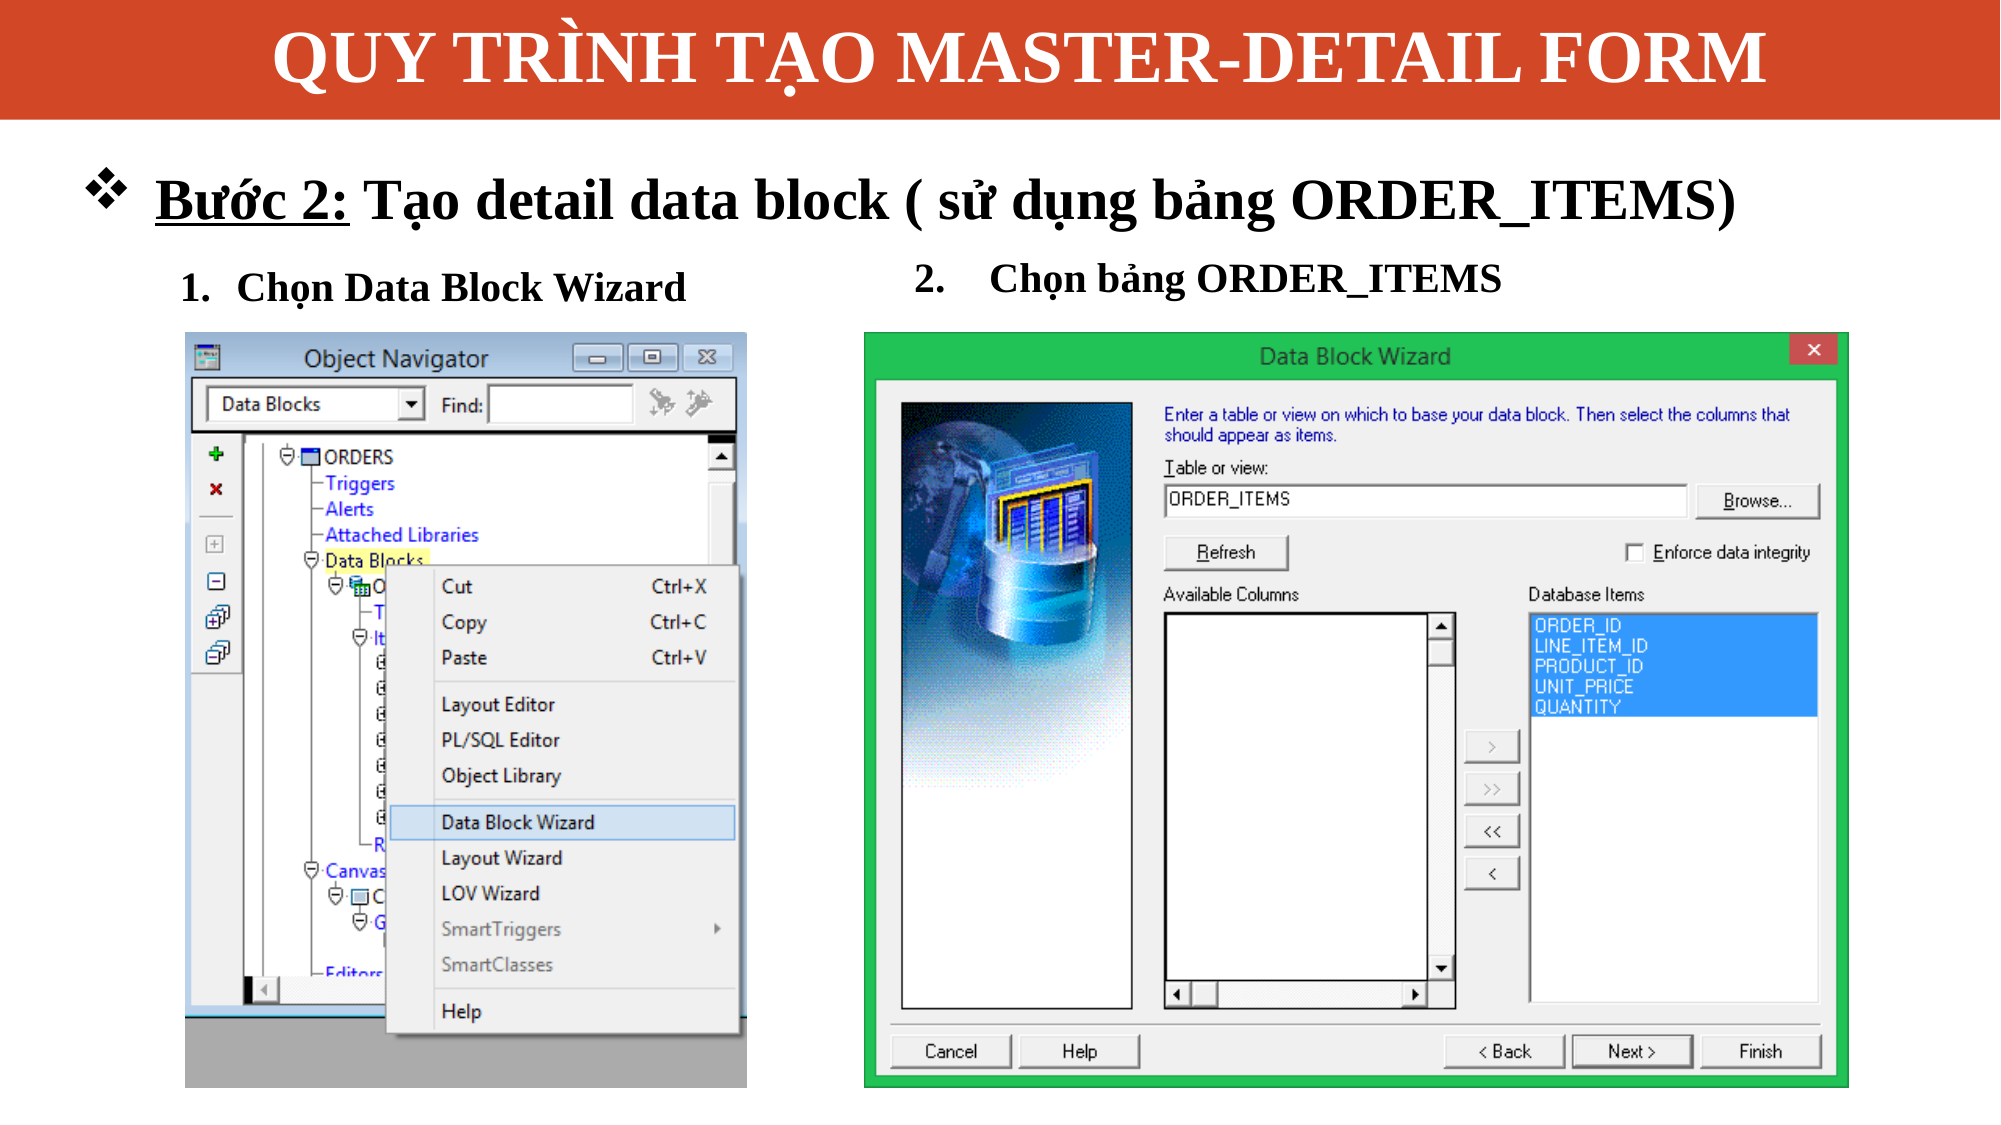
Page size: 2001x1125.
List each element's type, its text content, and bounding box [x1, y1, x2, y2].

text_box Chọn bảng ORDER_ITEMS [899, 284, 1518, 308]
picture [185, 332, 747, 1088]
text_box QUY TRÌNH TẠO MASTER-DETAIL FORM [114, 0, 1926, 105]
text_box Chọn Data Block Wizard [165, 284, 702, 317]
text_box Bước 2: Tạo detail data block ( sử dụng bảng ORDER_ITEMS) [65, 153, 1887, 284]
picture [864, 332, 1849, 1088]
